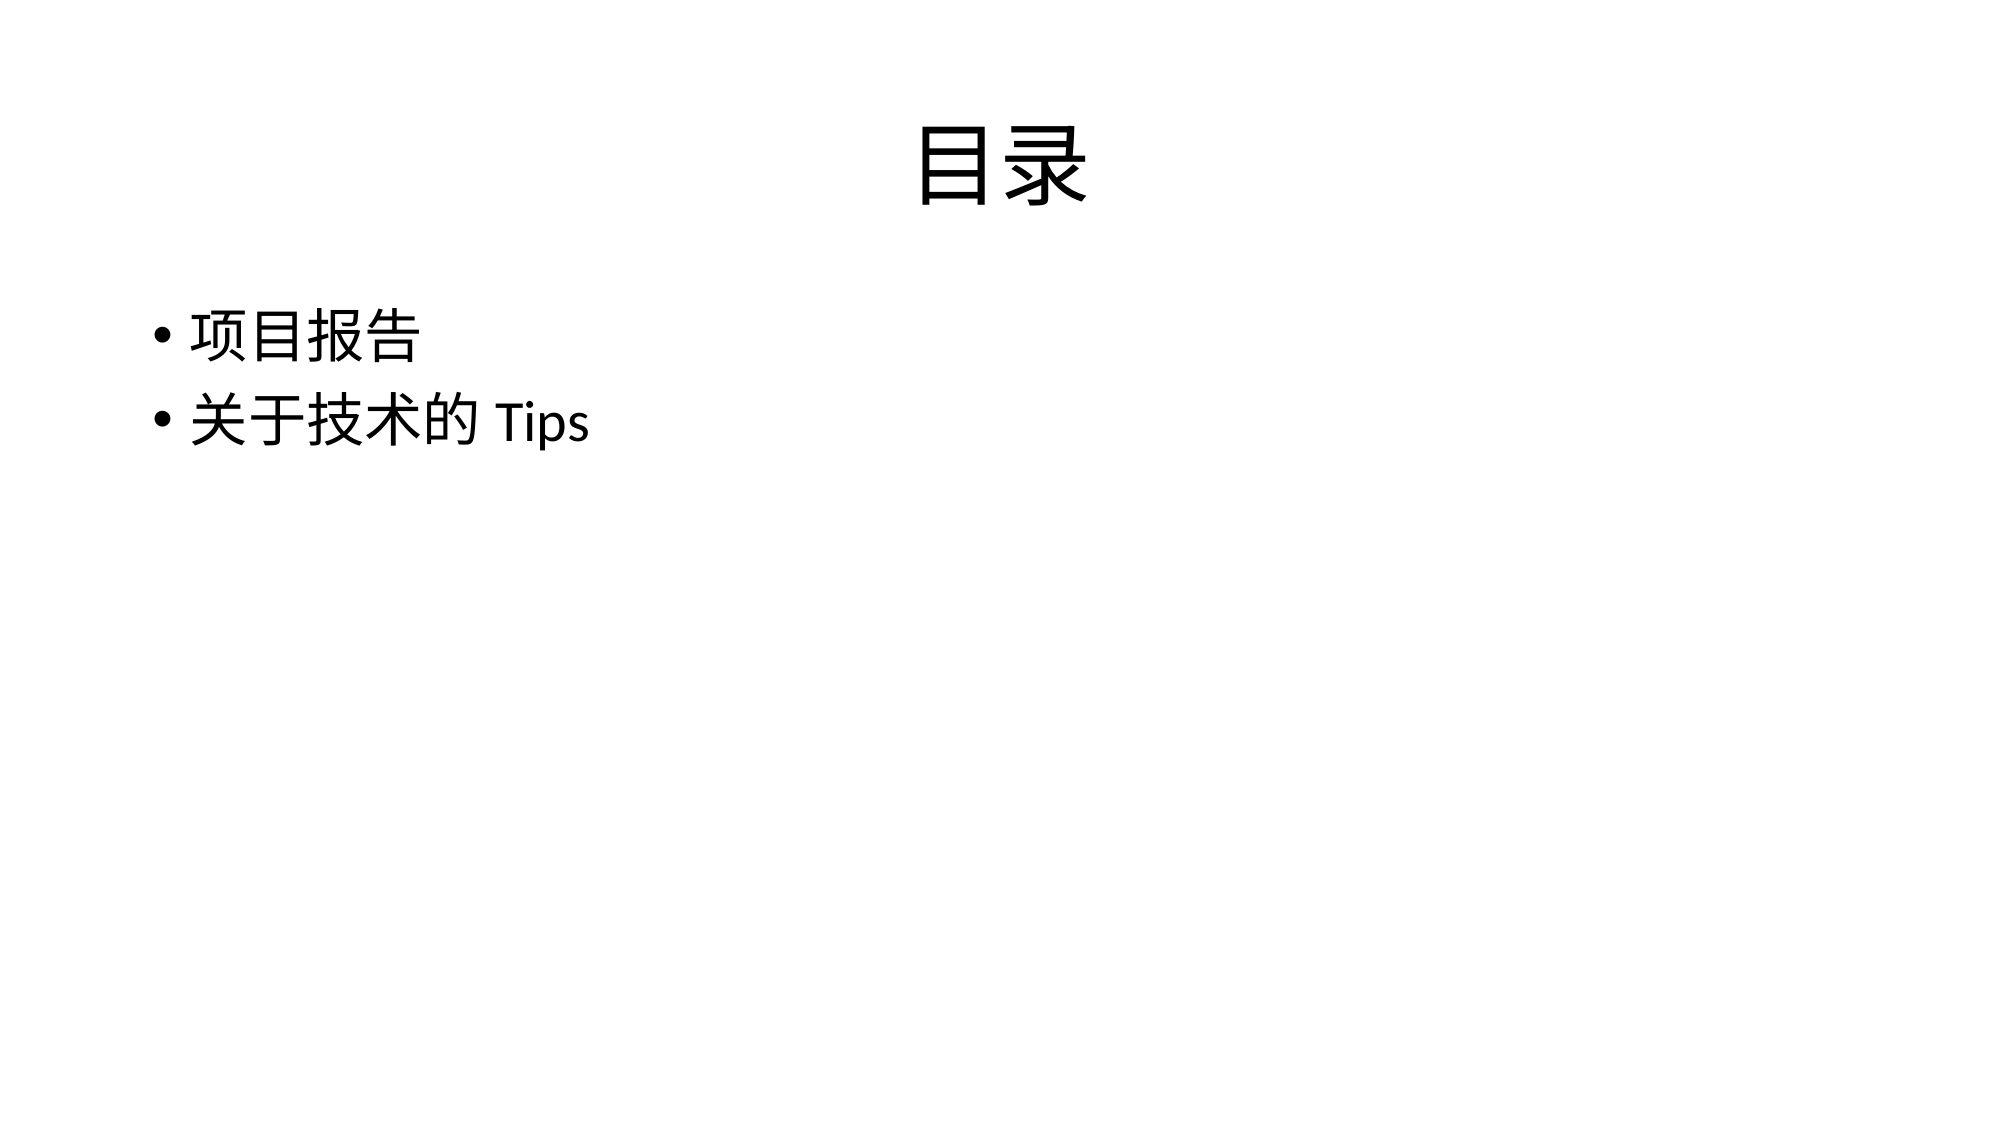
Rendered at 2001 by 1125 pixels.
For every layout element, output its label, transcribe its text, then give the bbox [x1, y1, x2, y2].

list 项目报告 关于技术的Tips [137, 299, 1863, 1014]
title 目录 [137, 59, 1863, 278]
